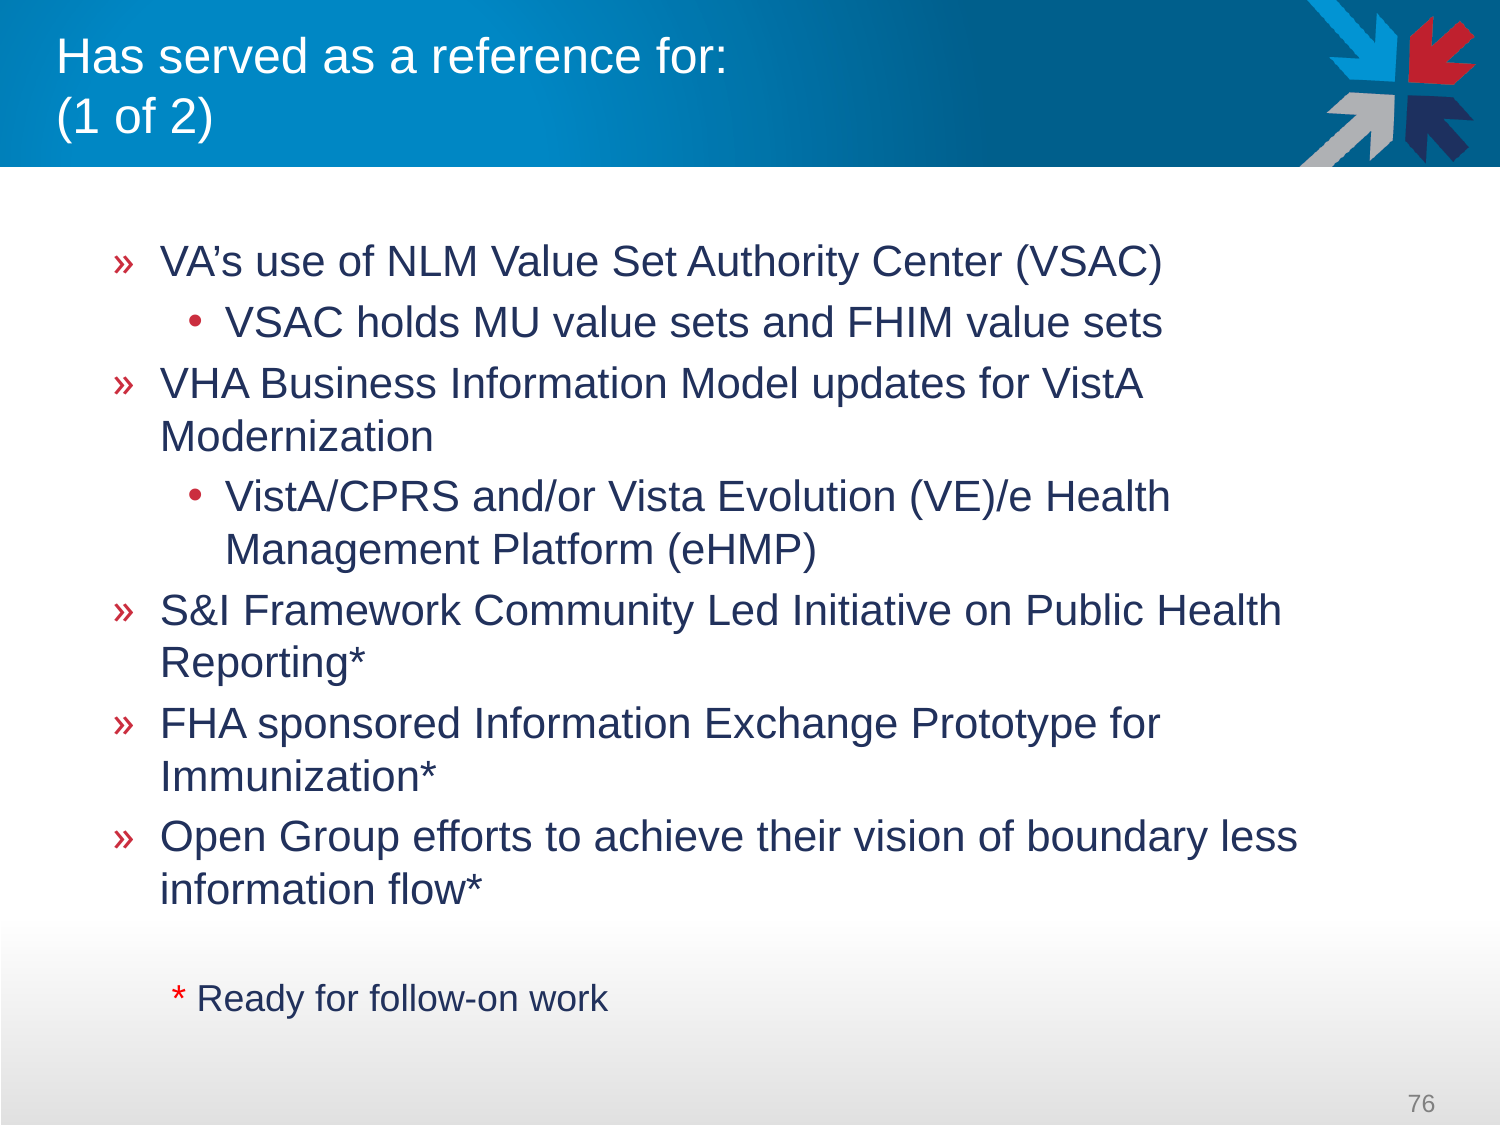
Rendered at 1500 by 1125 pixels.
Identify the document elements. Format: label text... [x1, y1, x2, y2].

list VA’s use of NLM Value Set Authority Center (VSAC) VSAC holds MU value sets and FHIM value sets VHA Business Information Model updates for VistA Modernization VistA/CPRS and/or Vista Evolution (VE)/e Health Management Platform (eHMP) S&I Framework Community Led Initiative on Public Health Reporting* FHA sponsored Information Exchange Prototype for Immunization* Open Group efforts to achieve their vision of boundary less information flow* * Ready for follow-on work [105, 232, 1357, 909]
picture [1409, 18, 1473, 84]
picture [1406, 96, 1470, 160]
slide_number 76 [1386, 1086, 1457, 1125]
title Has served as a reference for: (1 of 2) [48, 0, 1287, 168]
picture [1301, 93, 1394, 167]
